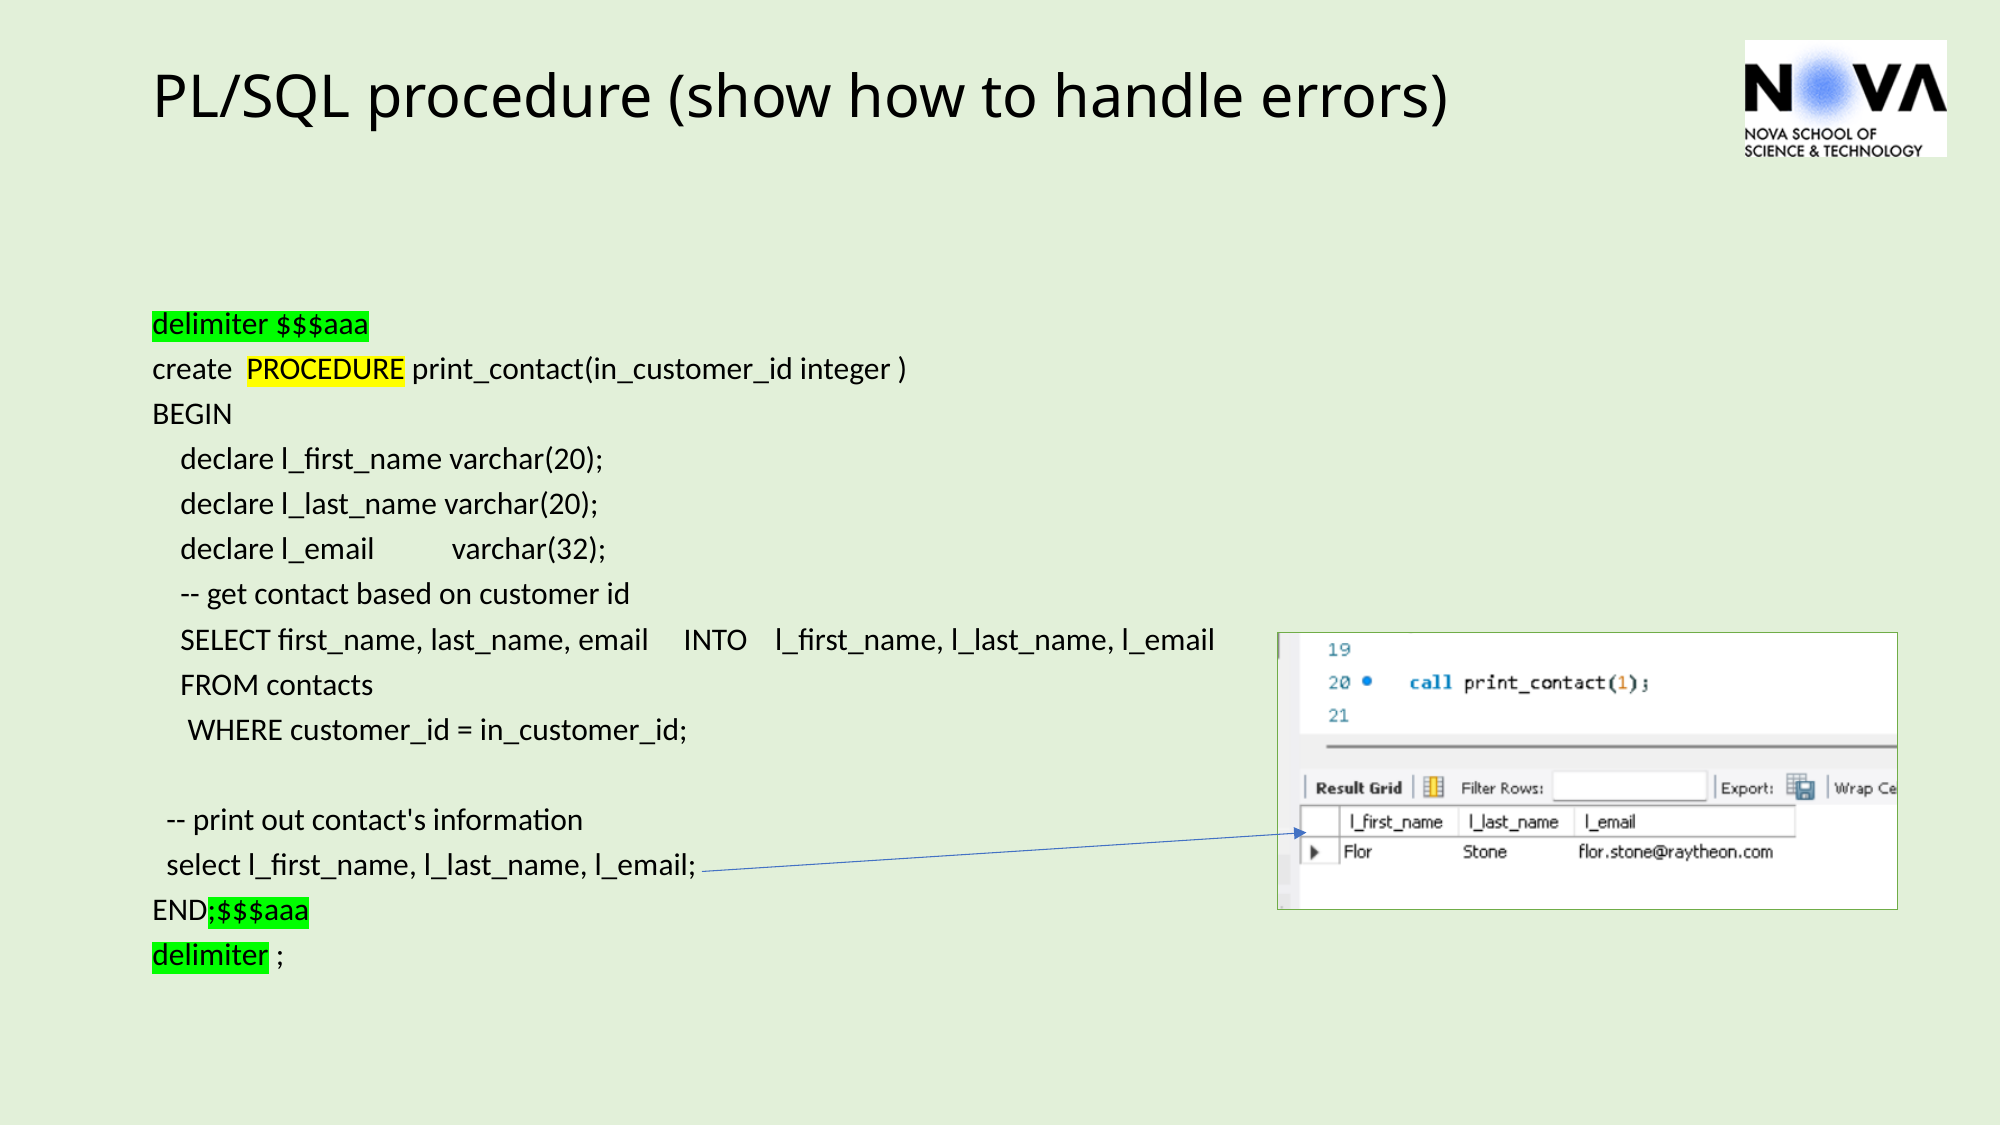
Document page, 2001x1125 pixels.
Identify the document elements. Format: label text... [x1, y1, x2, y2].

title PL/SQL procedure (show how to handle errors) [137, 40, 1649, 157]
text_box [701, 832, 1307, 872]
picture [1745, 40, 1947, 157]
picture [1277, 632, 1898, 910]
list delimiter $$$aaa create PROCEDURE print_contact(in_customer_id integer ) BEGIN declare l_first_name varchar(20); declare l_last_name varchar(20); declare l_email varchar(32); -- get contact based on customer id SELECT first_name, last_name, email INTO l_first_name, l_last_name, l_email FROM contacts WHERE customer_id = in_customer_id; -- print out contact's information select l_first_name, l_last_name, l_email; END;$$$aaa delimiter ; [137, 299, 1235, 1014]
